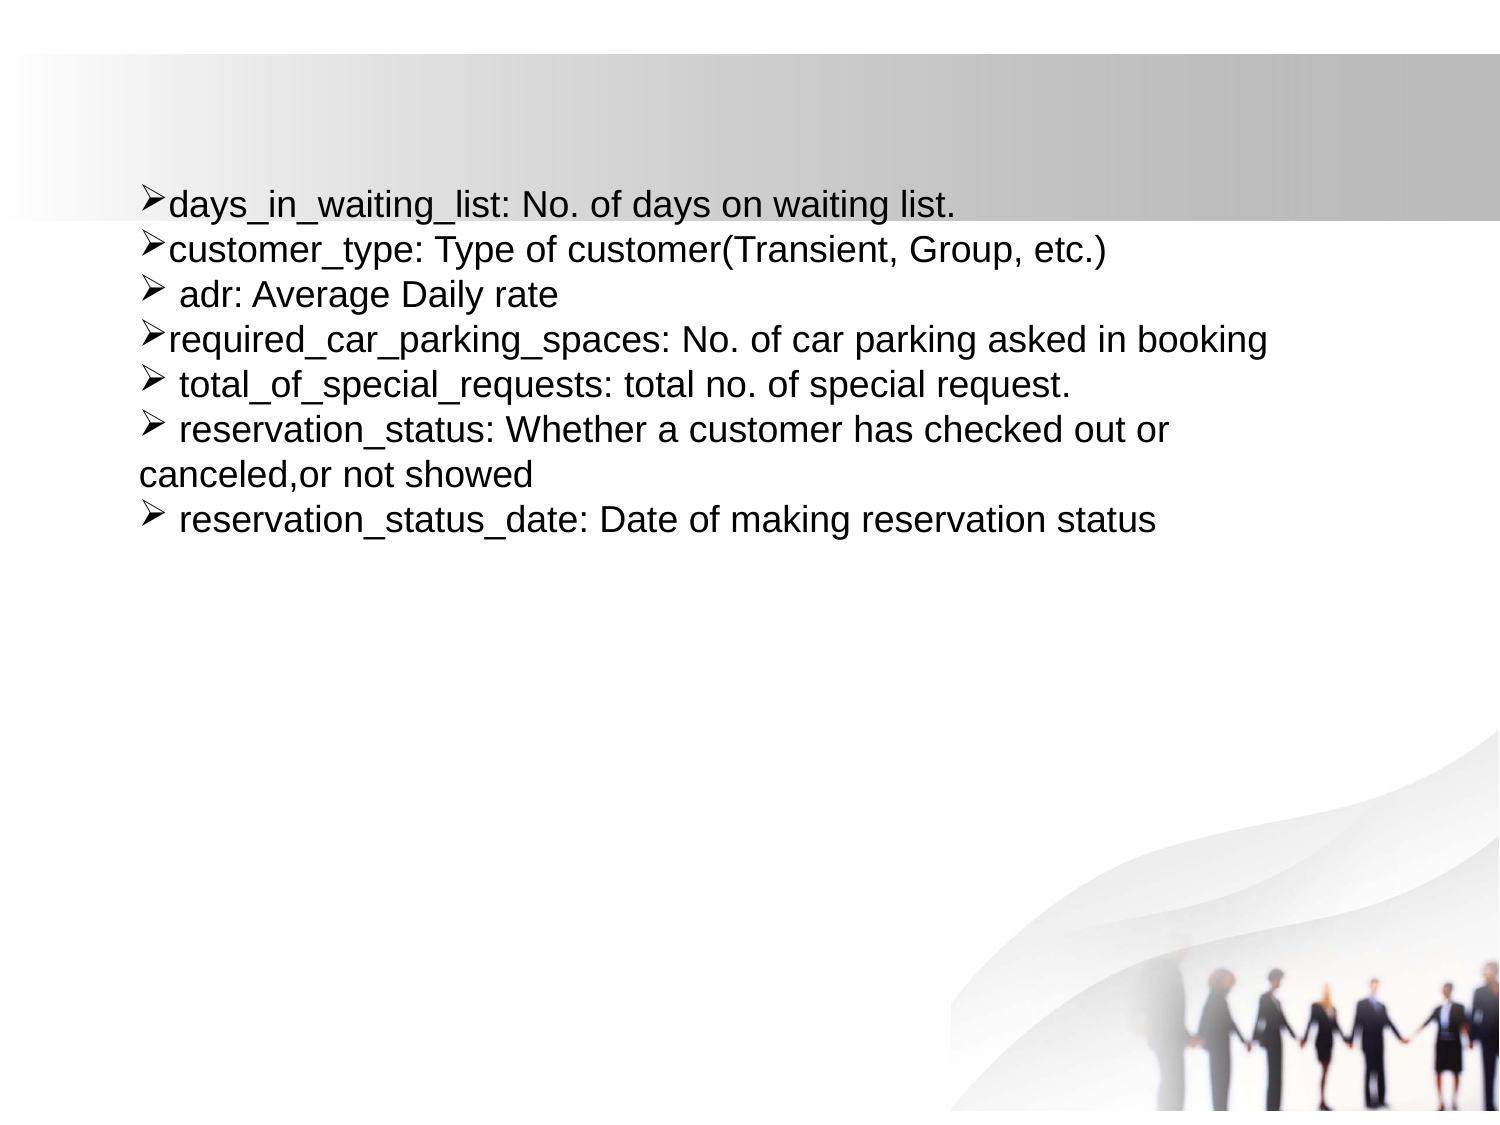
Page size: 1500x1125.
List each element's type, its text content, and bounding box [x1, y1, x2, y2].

picture [951, 728, 1499, 1111]
text_box days_in_waiting_list: No. of days on waiting list. customer_type: Type of customer(Transient, Group, etc.) adr: Average Daily rate required_car_parking_spaces: No. of car parking asked in booking total_of_special_requests: total no. of special request. reservation_status: Whether a customer has checked out or canceled,or not showed reservation_status_date: Date of making reservation status [123, 172, 1376, 548]
